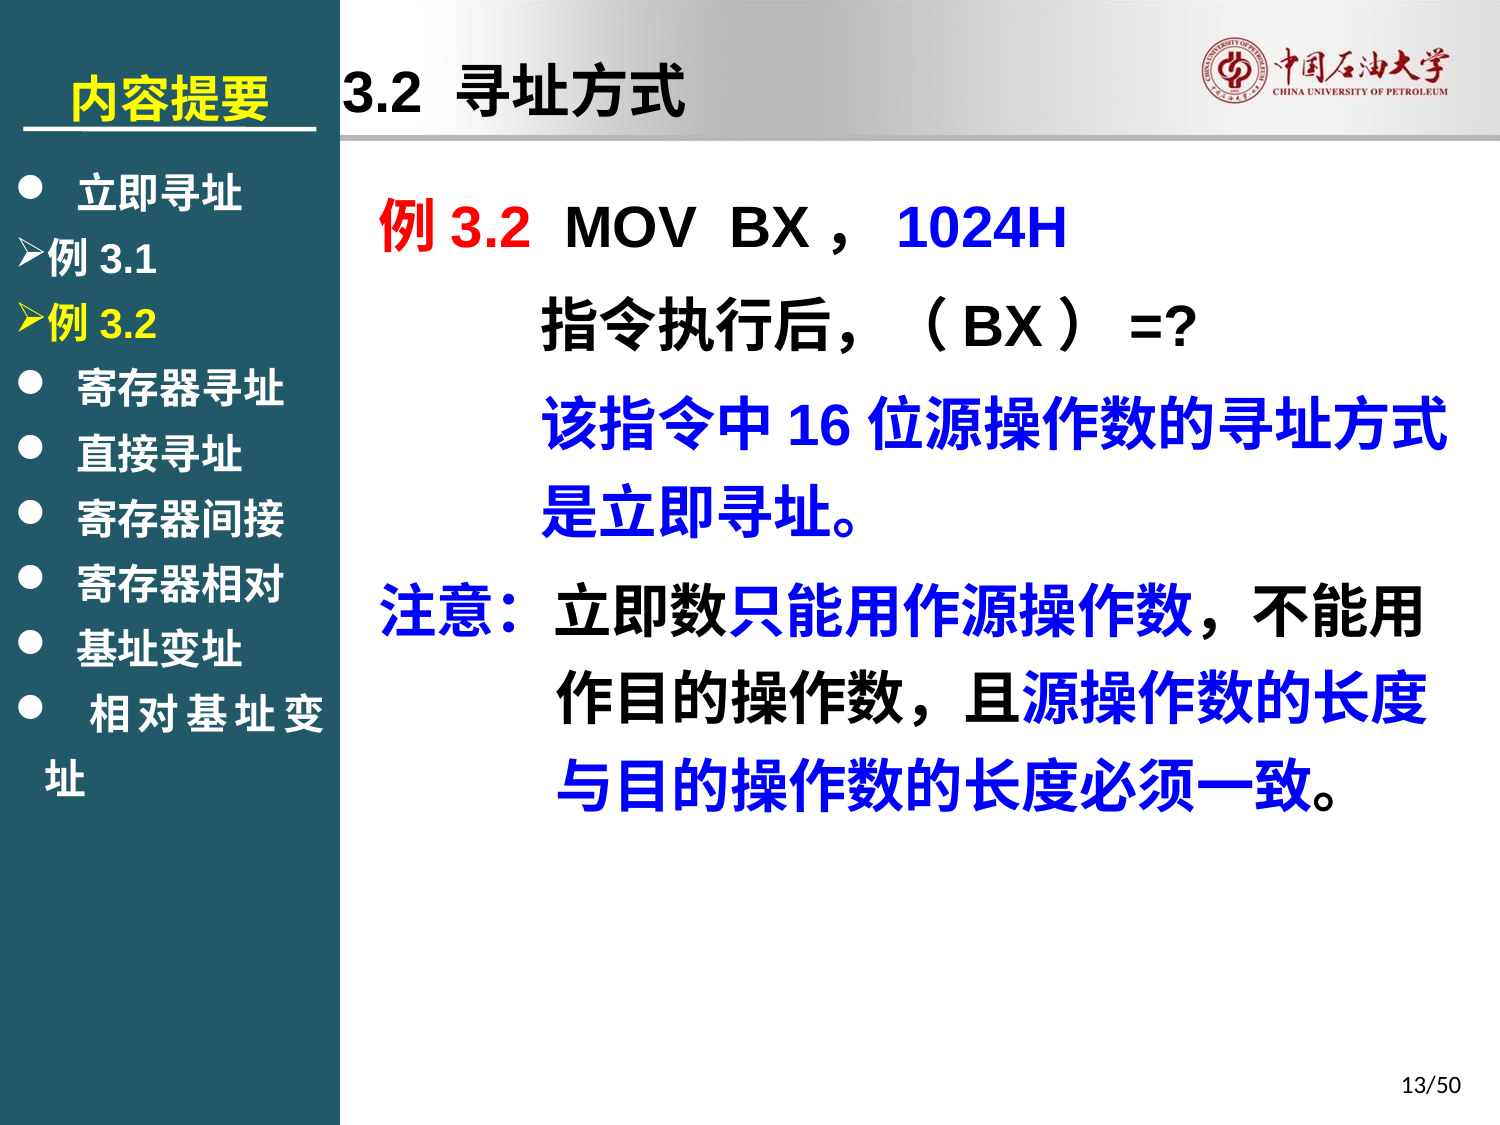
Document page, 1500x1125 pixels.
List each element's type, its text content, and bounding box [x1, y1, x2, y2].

slide_number 13/50 [1349, 1053, 1477, 1114]
list 例3.2 MOV BX，1024H 指令执行后，（BX）=? 该指令中16位源操作数的寻址方式是立即寻址。 注意：立即数只能用作源操作数，不能用作目的操作数，且源操作数的长度与目的操作数的长度必须一致。 [363, 163, 1466, 1055]
text_box 内容提要 立即寻址 例3.1 例3.2 寄存器寻址 直接寻址 寄存器间接 寄存器相对 基址变址 相对基址变址 [0, 0, 342, 1125]
text_box 3.2 寻址方式 [327, 46, 789, 132]
picture [342, 0, 1500, 1125]
